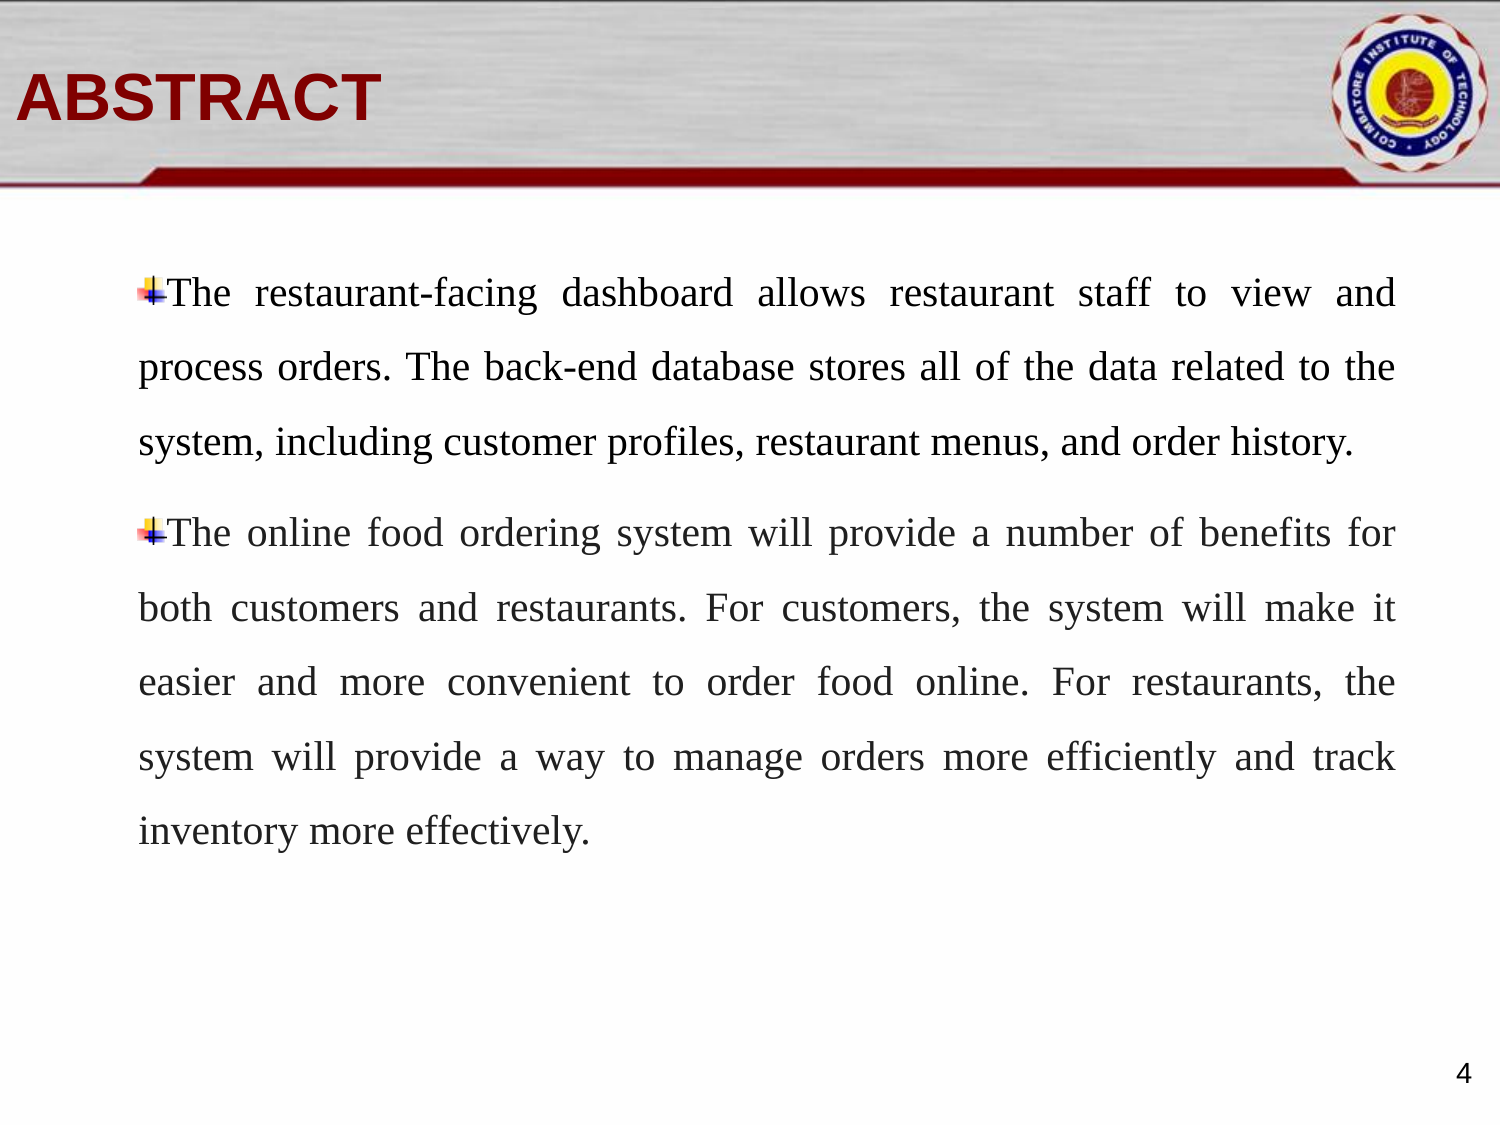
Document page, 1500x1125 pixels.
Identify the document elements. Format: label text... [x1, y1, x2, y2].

title ABSTRACT [0, 0, 1313, 188]
slide_number 4 [1137, 1046, 1488, 1125]
list The restaurant-facing dashboard allows restaurant staff to view and process orders. The back-end database stores all of the data related to the system, including customer profiles, restaurant menus, and order history. The online food ordering system will provide a number of benefits for both customers and restaurants. For customers, the system will make it easier and more convenient to order food online. For restaurants, the system will provide a way to manage orders more efficiently and track inventory more effectively. [62, 232, 1413, 975]
picture [0, 0, 1500, 1125]
